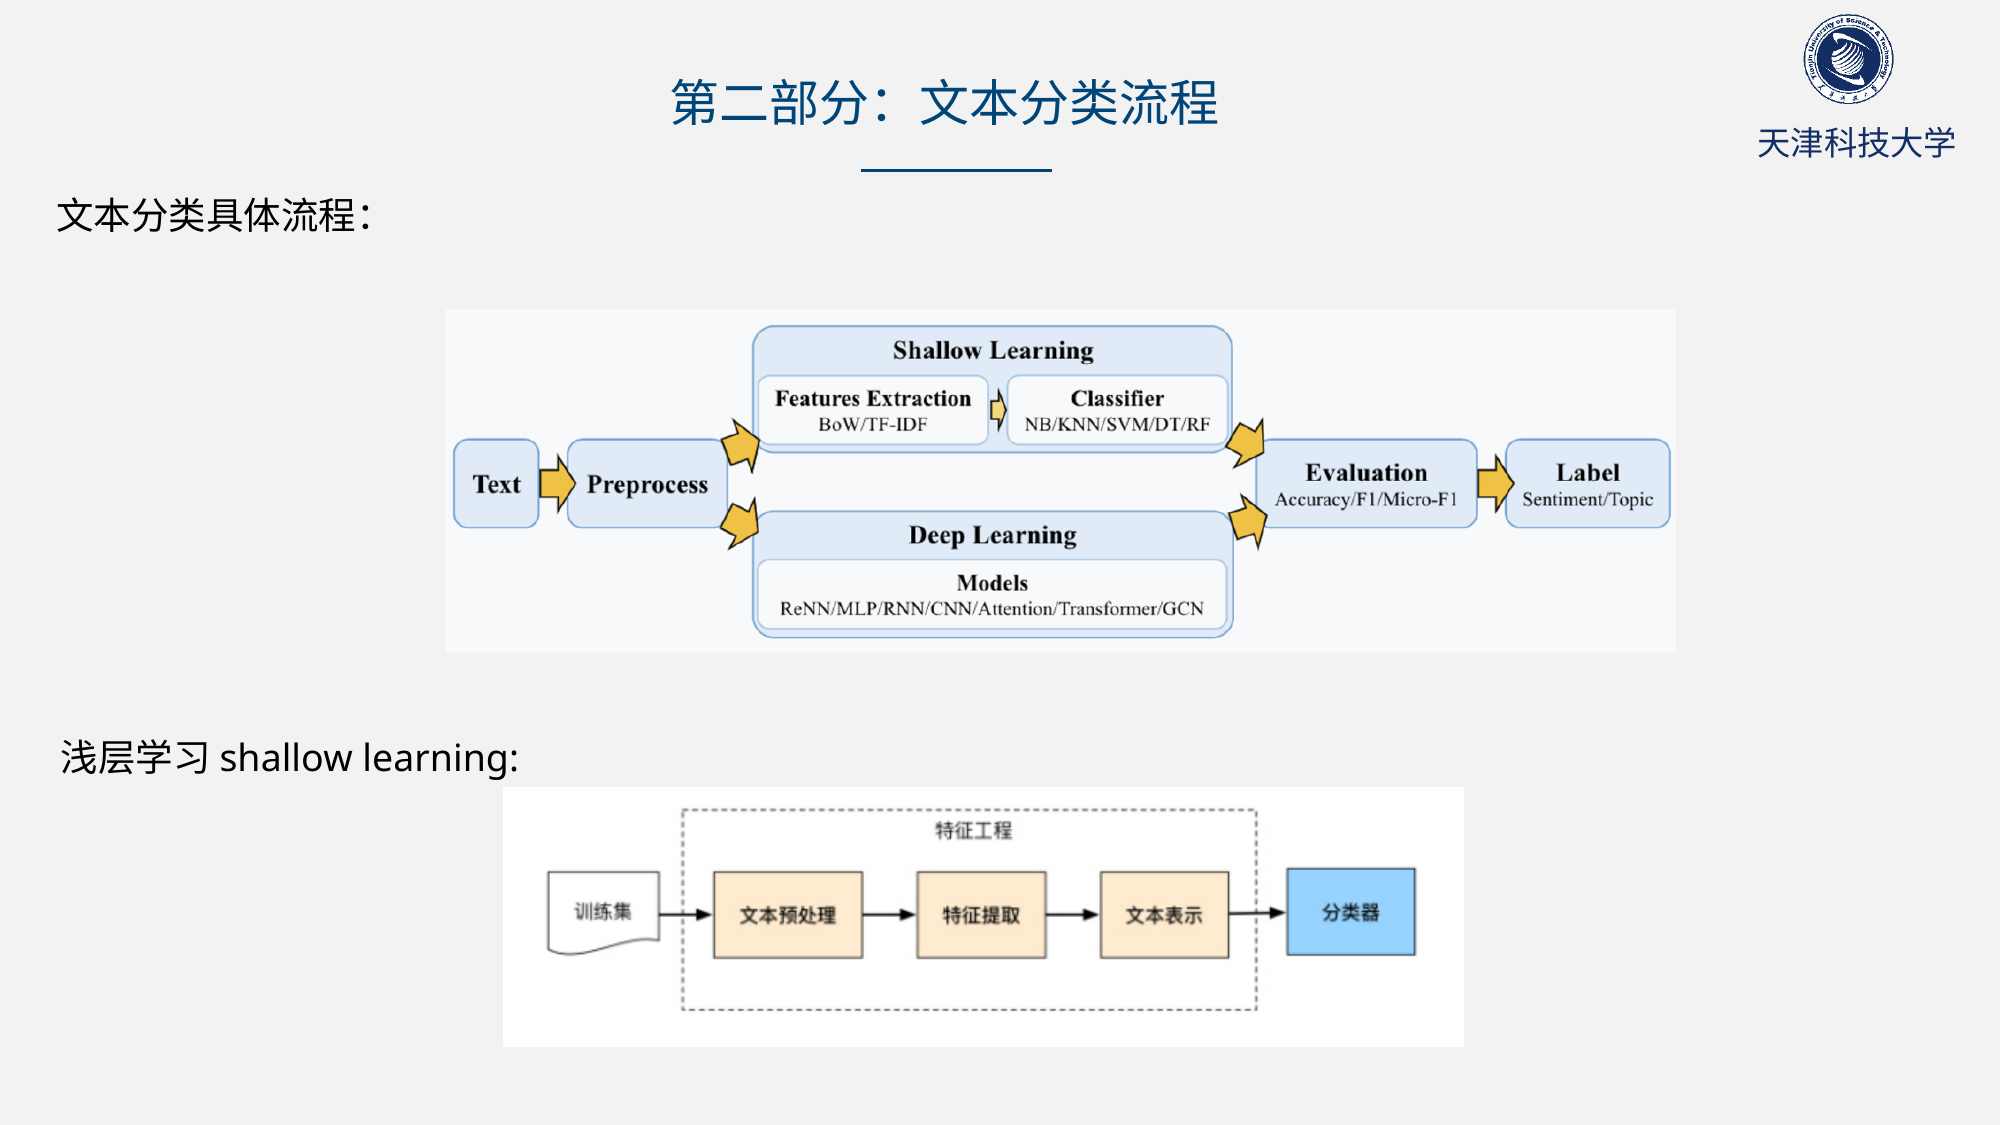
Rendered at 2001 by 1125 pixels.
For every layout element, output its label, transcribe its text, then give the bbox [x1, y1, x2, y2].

text_box 文本分类具体流程： [0, 170, 567, 244]
picture [502, 787, 1464, 1047]
picture [445, 309, 1676, 653]
text_box 浅层学习shallow learning: [0, 713, 617, 787]
text_box 第二部分：文本分类流程 [537, 64, 1352, 140]
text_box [1742, 1, 1981, 171]
